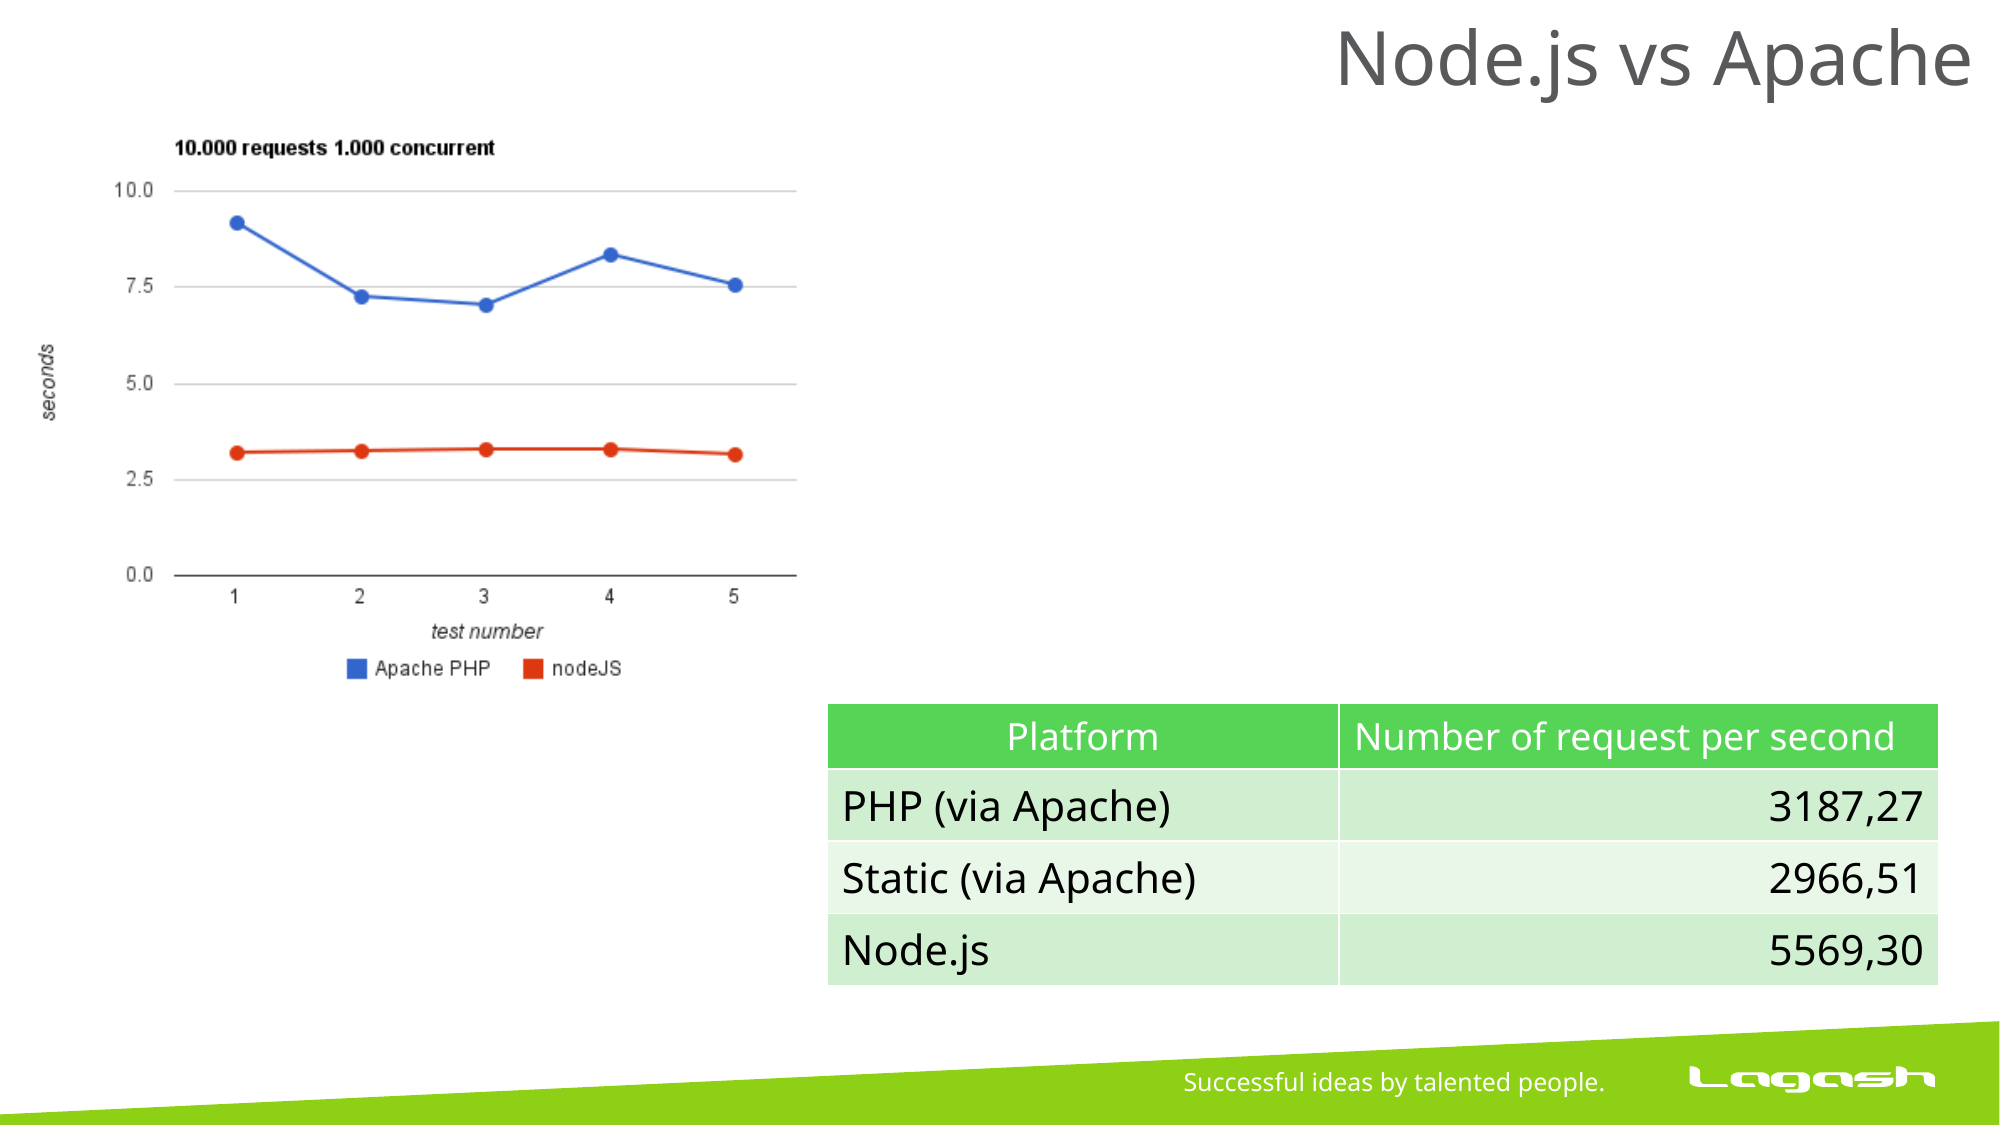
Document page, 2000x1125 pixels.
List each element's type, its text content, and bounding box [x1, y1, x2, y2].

table_cell 3187,27 [1340, 770, 1938, 840]
table_cell Node.js [828, 914, 1338, 985]
table_cell 2966,51 [1340, 842, 1938, 913]
picture [22, 125, 827, 681]
table_cell PHP (via Apache) [828, 770, 1338, 840]
title Node.js vs Apache [24, 21, 1975, 103]
table_cell Static (via Apache) [828, 842, 1338, 913]
table_header Platform [828, 704, 1338, 768]
table_cell 5569,30 [1340, 914, 1938, 985]
table_header Number of request per second [1340, 704, 1938, 768]
